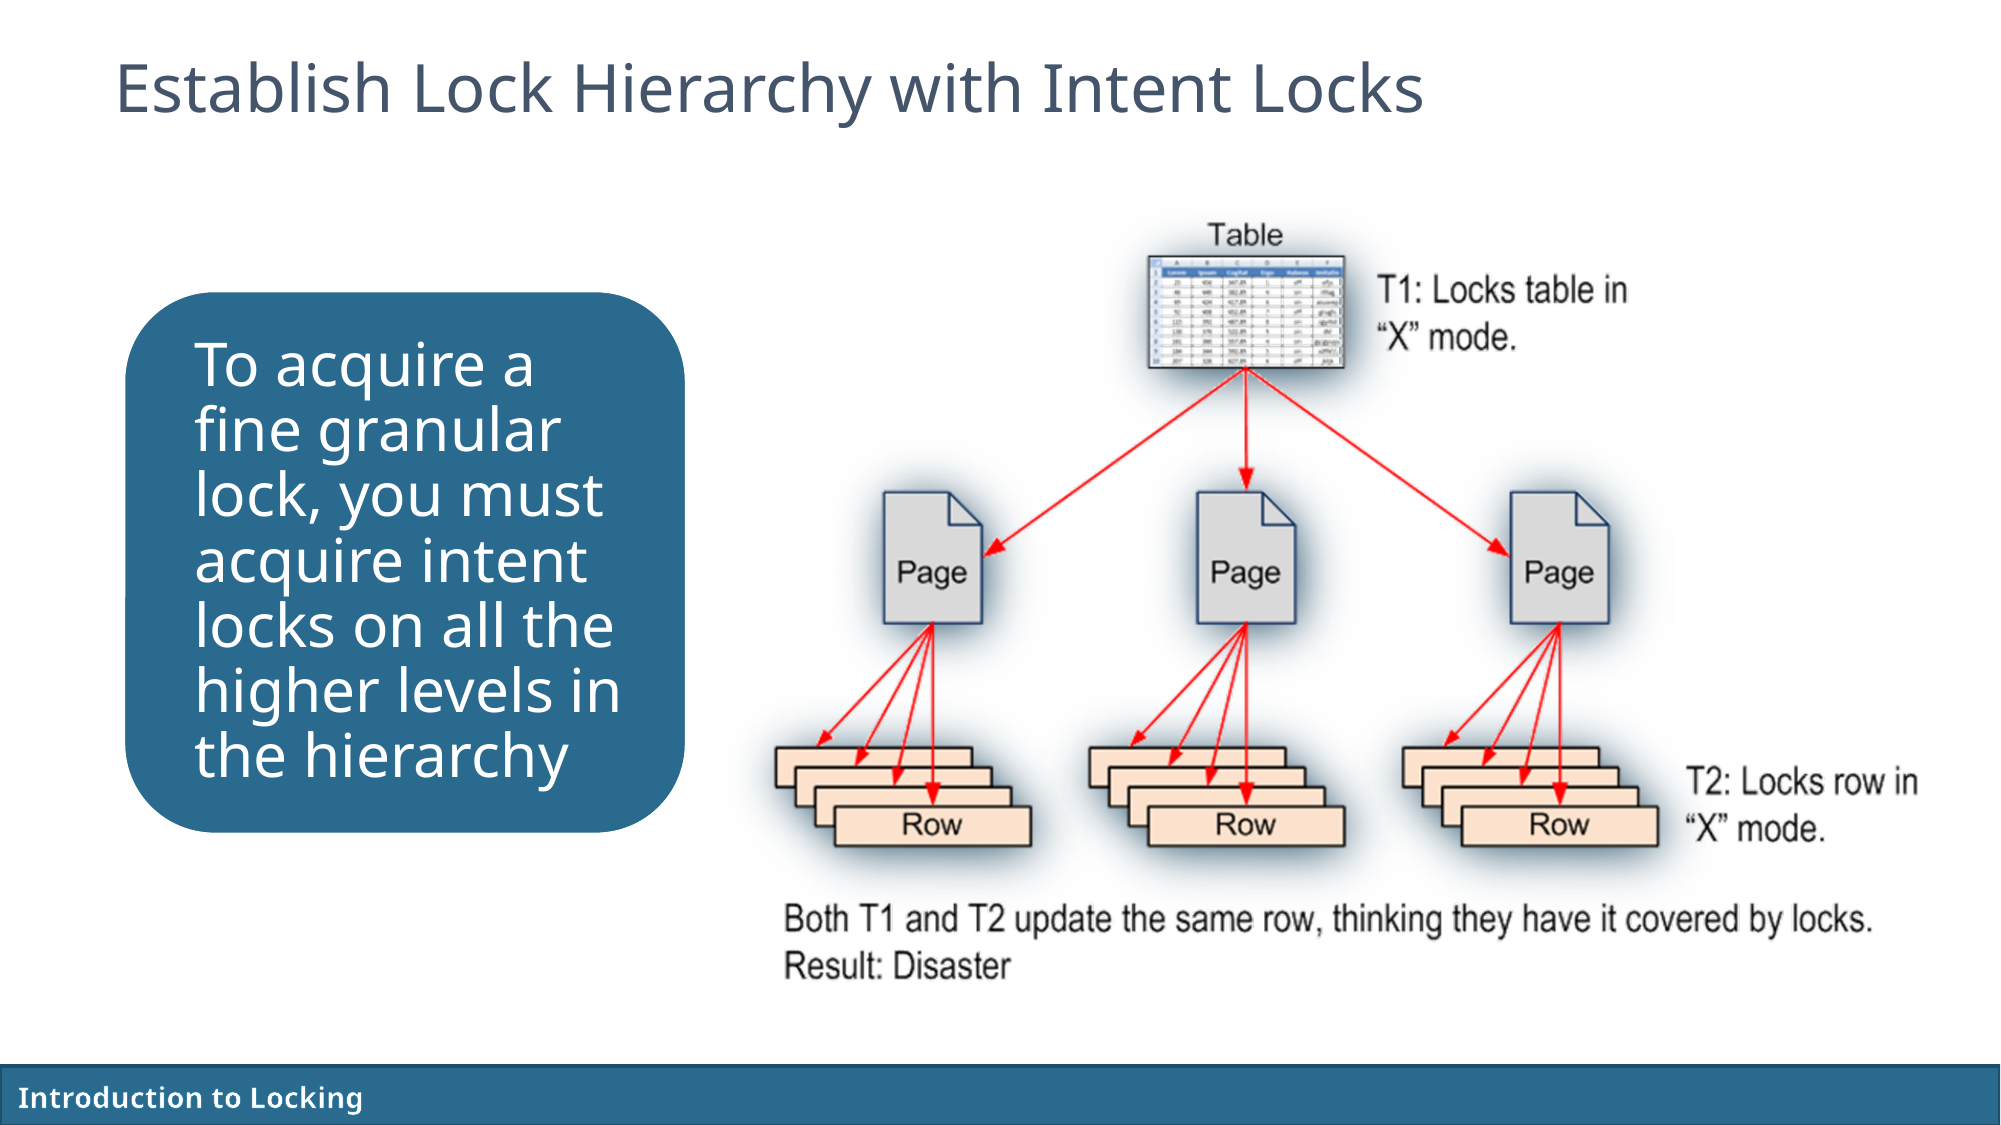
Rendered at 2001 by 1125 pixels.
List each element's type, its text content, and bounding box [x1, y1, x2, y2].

title Establish Lock Hierarchy with Intent Locks [99, 45, 1900, 233]
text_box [122, 289, 688, 835]
picture [709, 194, 1931, 992]
